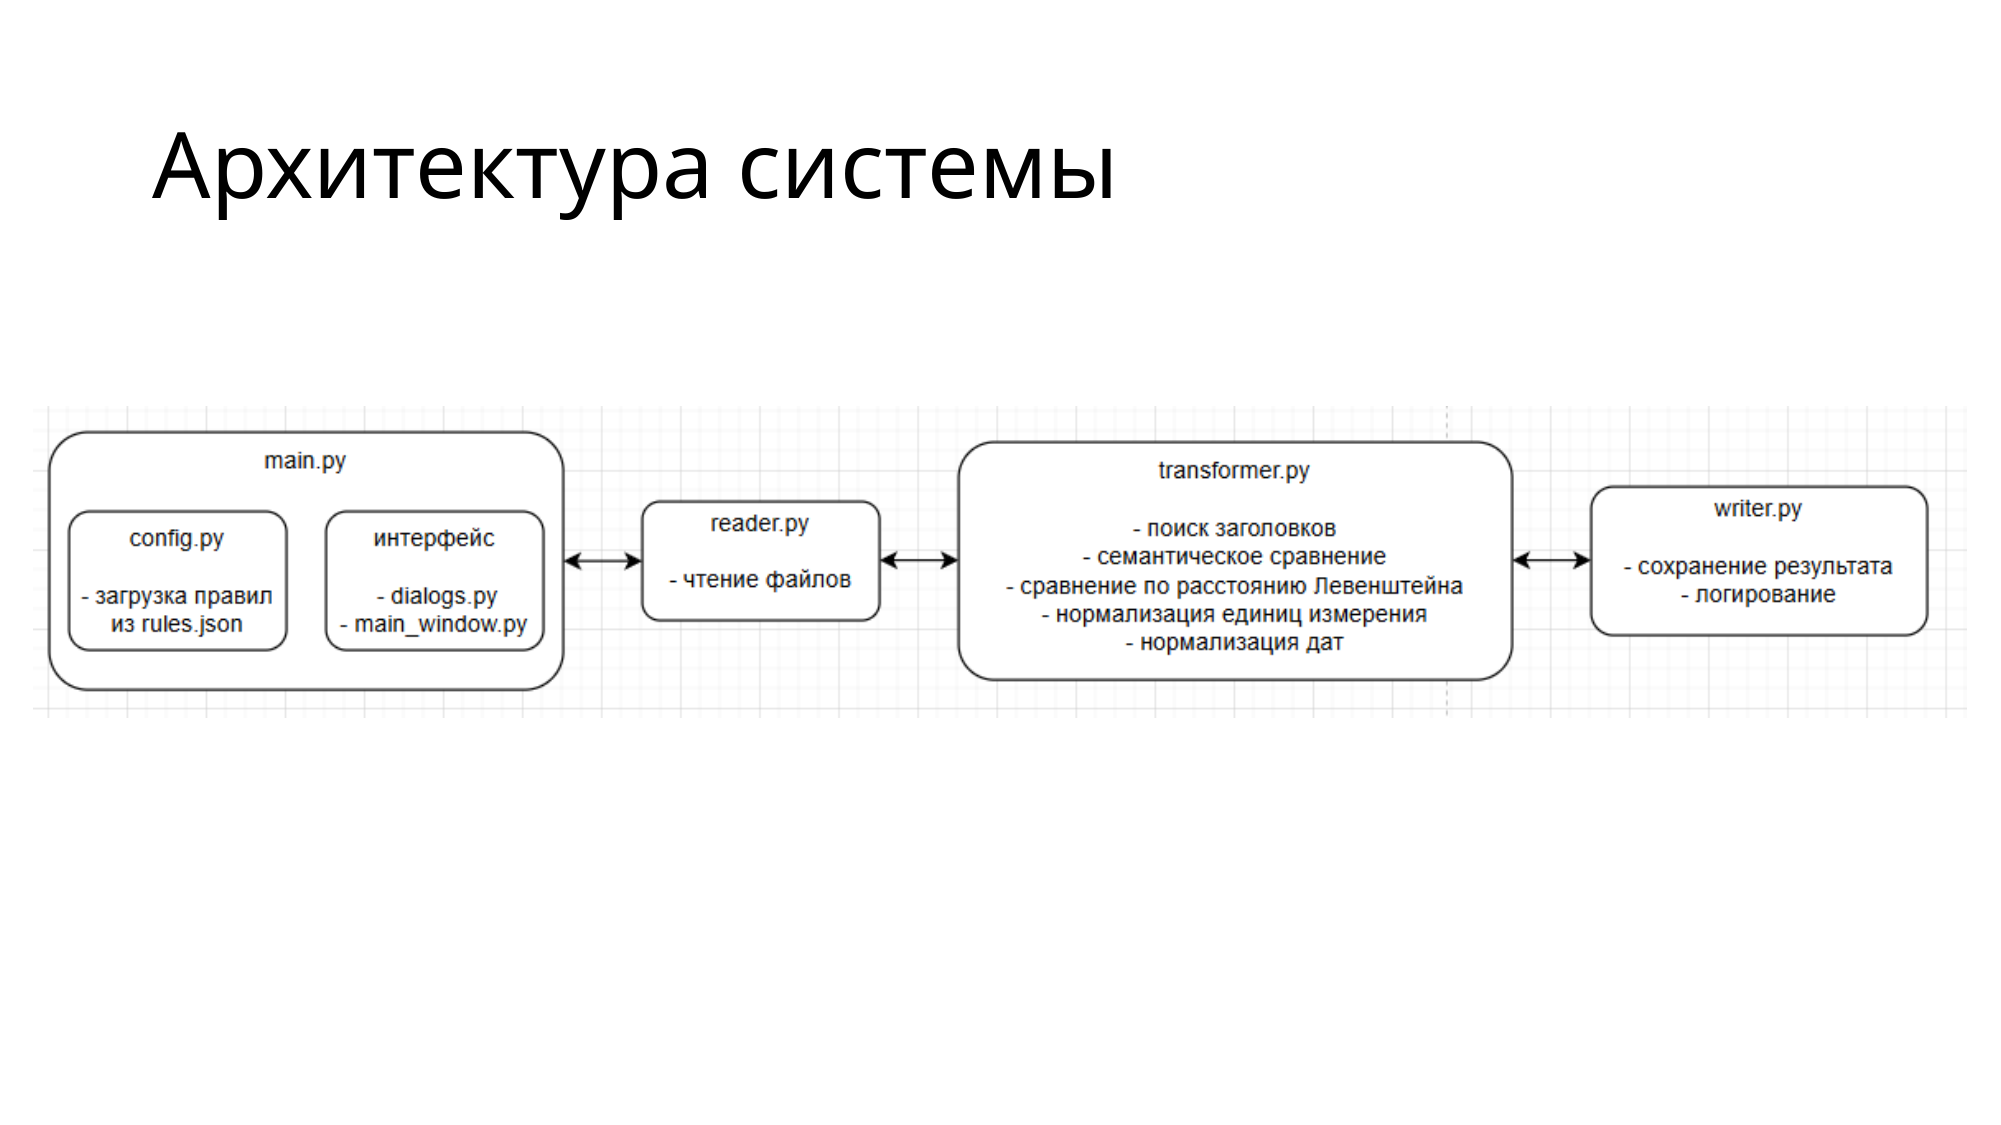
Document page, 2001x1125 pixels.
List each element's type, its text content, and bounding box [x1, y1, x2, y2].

title Архитектура системы [137, 59, 1863, 278]
picture [33, 406, 1967, 719]
